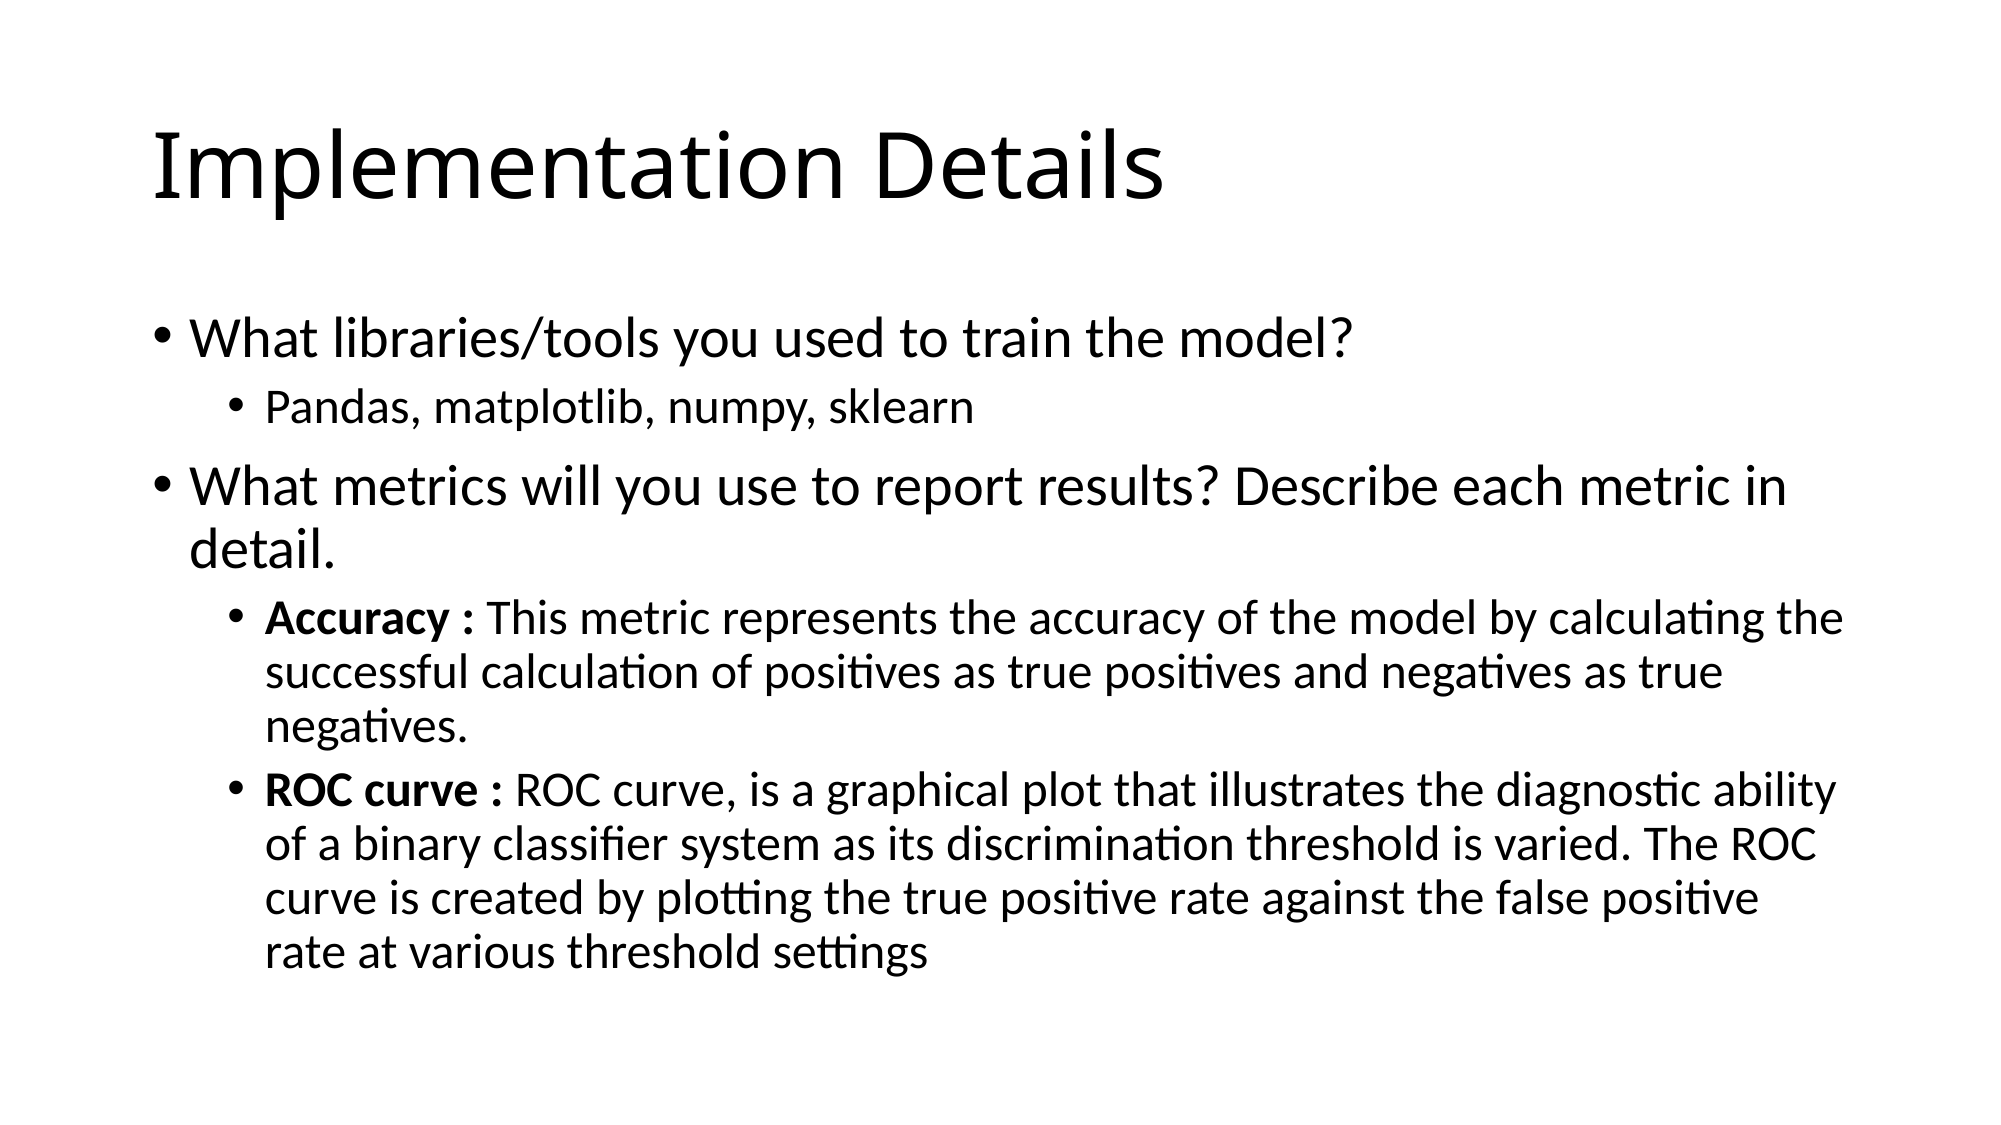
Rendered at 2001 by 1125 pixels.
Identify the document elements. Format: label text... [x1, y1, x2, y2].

title Implementation Details [137, 59, 1863, 278]
list What libraries/tools you used to train the model? Pandas, matplotlib, numpy, sklearn What metrics will you use to report results? Describe each metric in detail. Accuracy : This metric represents the accuracy of the model by calculating the successful calculation of positives as true positives and negatives as true negatives. ROC curve : ROC curve, is a graphical plot that illustrates the diagnostic ability of a binary classifier system as its discrimination threshold is varied. The ROC curve is created by plotting the true positive rate against the false positive rate at various threshold settings [137, 299, 1863, 1014]
